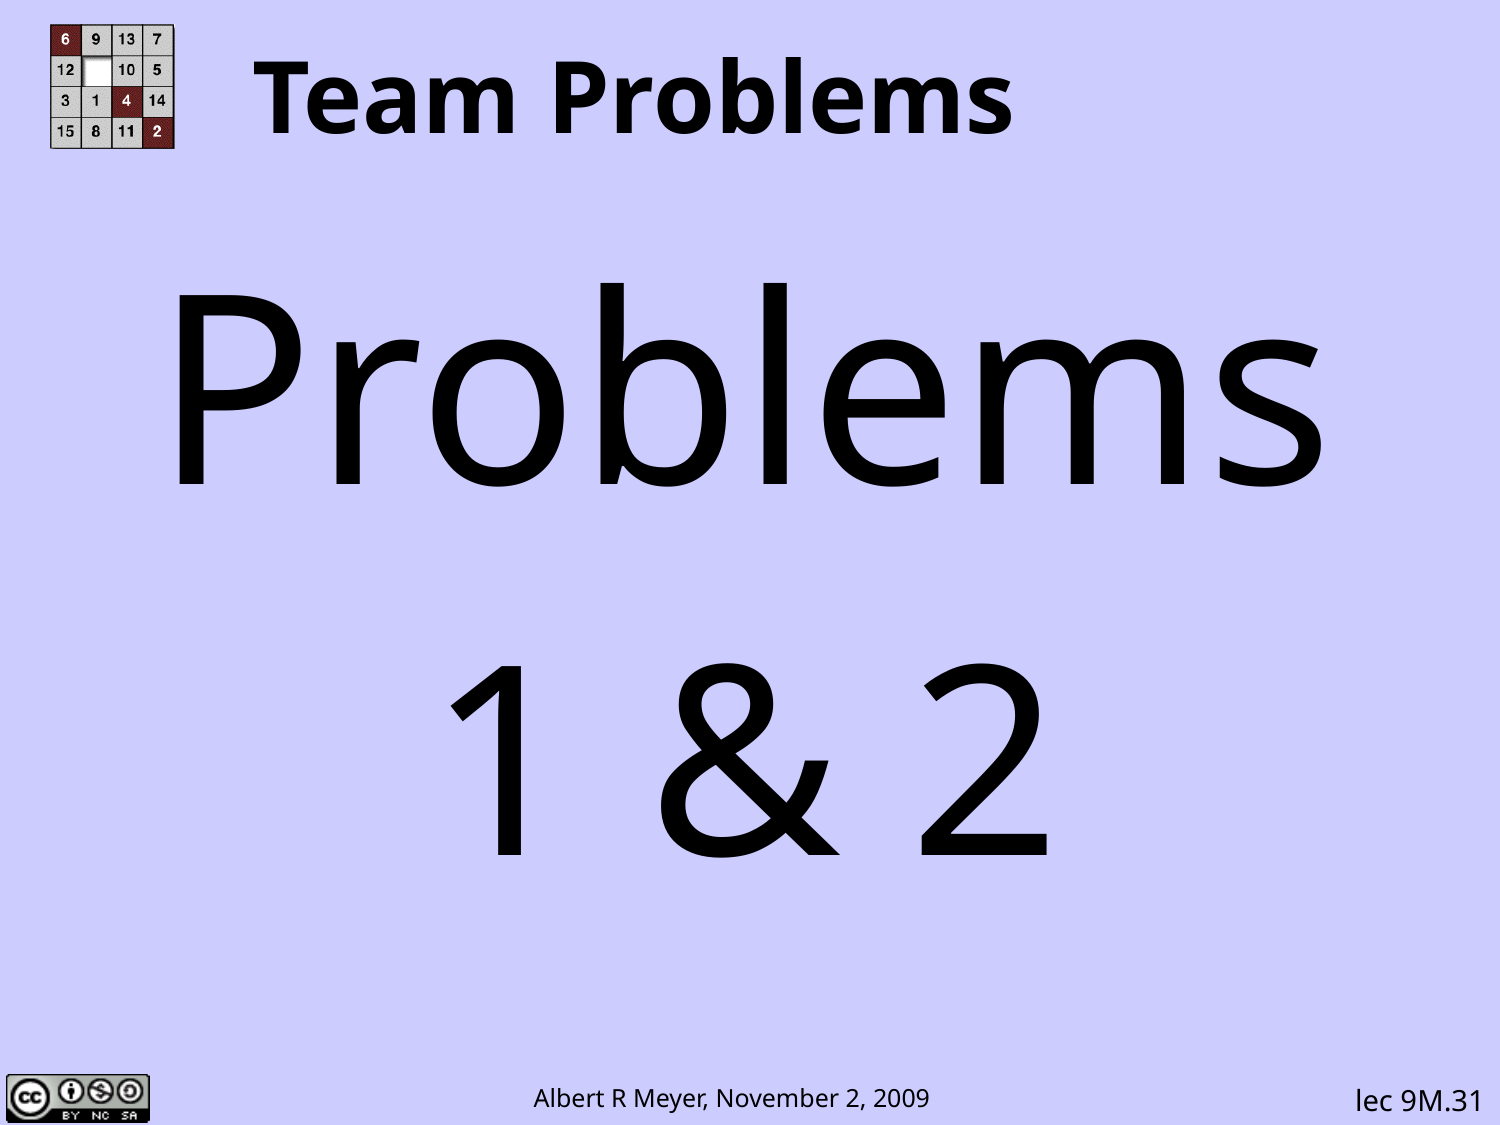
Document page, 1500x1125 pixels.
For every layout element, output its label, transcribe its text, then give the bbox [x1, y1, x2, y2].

picture [6, 1074, 150, 1123]
slide_number lec 9M.31 [1062, 1074, 1500, 1125]
title Team Problems [237, 0, 1476, 188]
list Problems 1 & 2 [12, 212, 1476, 951]
picture [50, 24, 175, 149]
